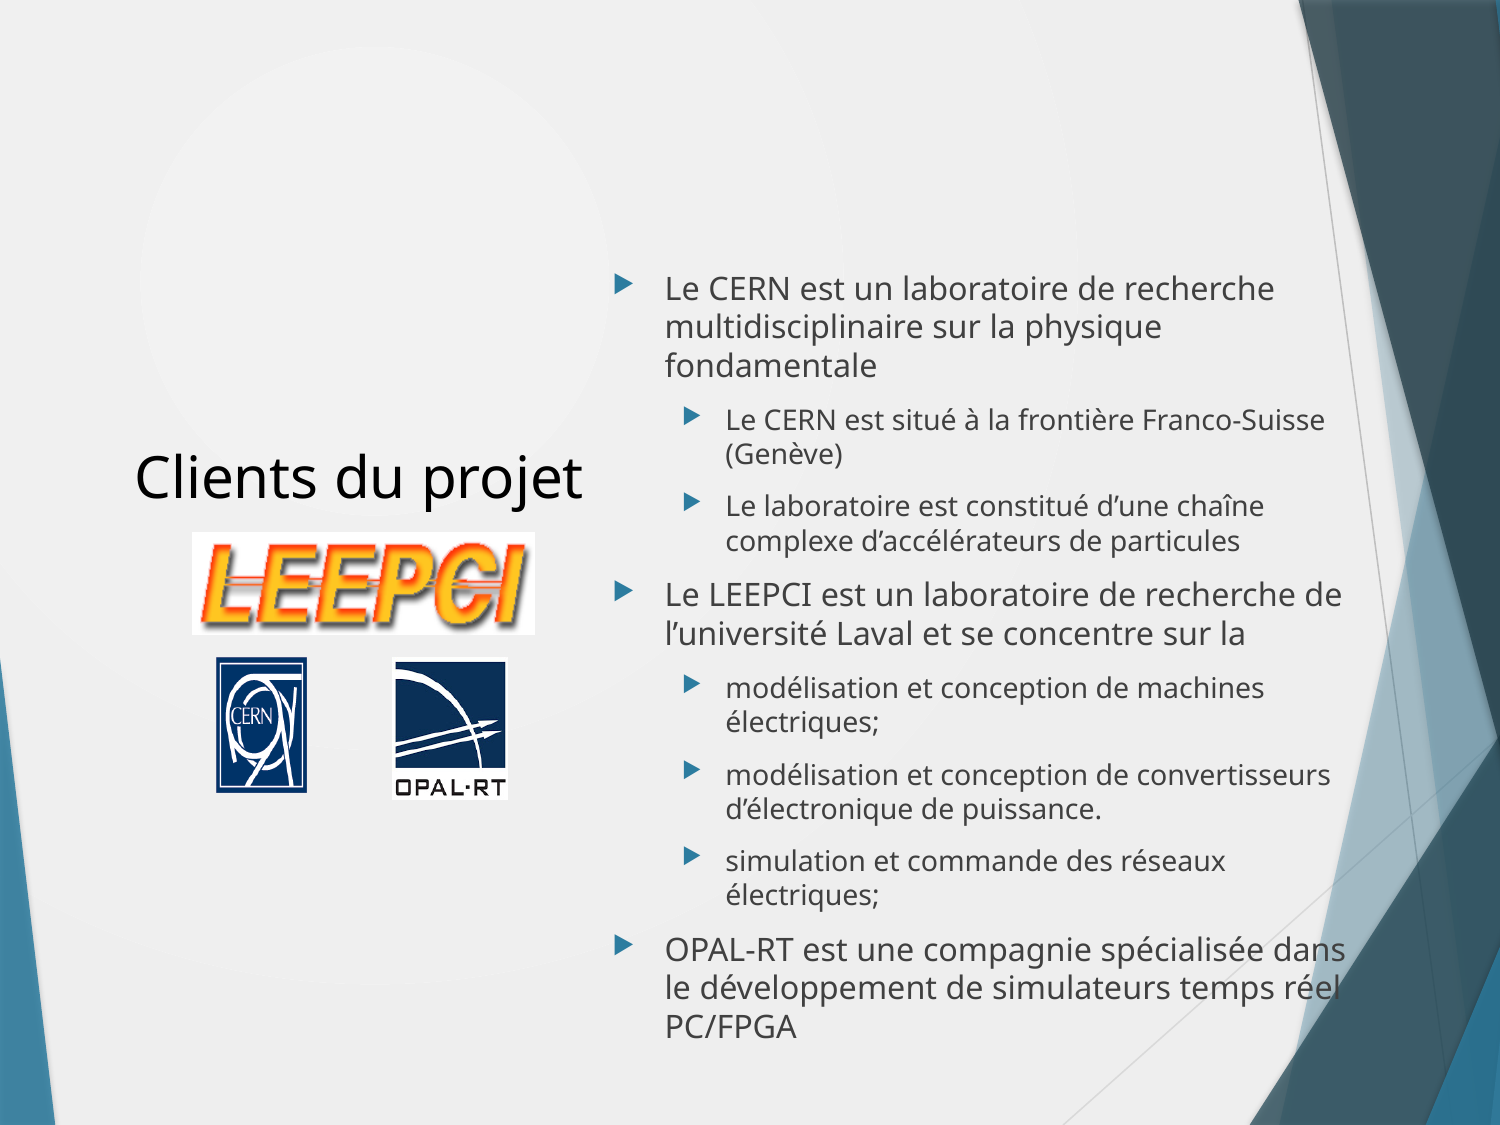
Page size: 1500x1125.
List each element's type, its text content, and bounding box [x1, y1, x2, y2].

picture [215, 656, 307, 793]
text_box Clients du projet [119, 433, 597, 518]
picture [192, 531, 536, 636]
list Le CERN est un laboratoire de recherche multidisciplinaire sur la physique fondamentale Le CERN est situé à la frontière Franco-Suisse (Genève) Le laboratoire est constitué d’une chaîne complexe d’accélérateurs de particules Le LEEPCI est un laboratoire de recherche de l’université Laval et se concentre sur la modélisation et conception de machines électriques; modélisation et conception de convertisseurs d’électronique de puissance. simulation et commande des réseaux électriques; OPAL-RT est une compagnie spécialisée dans le développement de simulateurs temps réel PC/FPGA [597, 260, 1365, 1055]
picture [391, 657, 508, 800]
